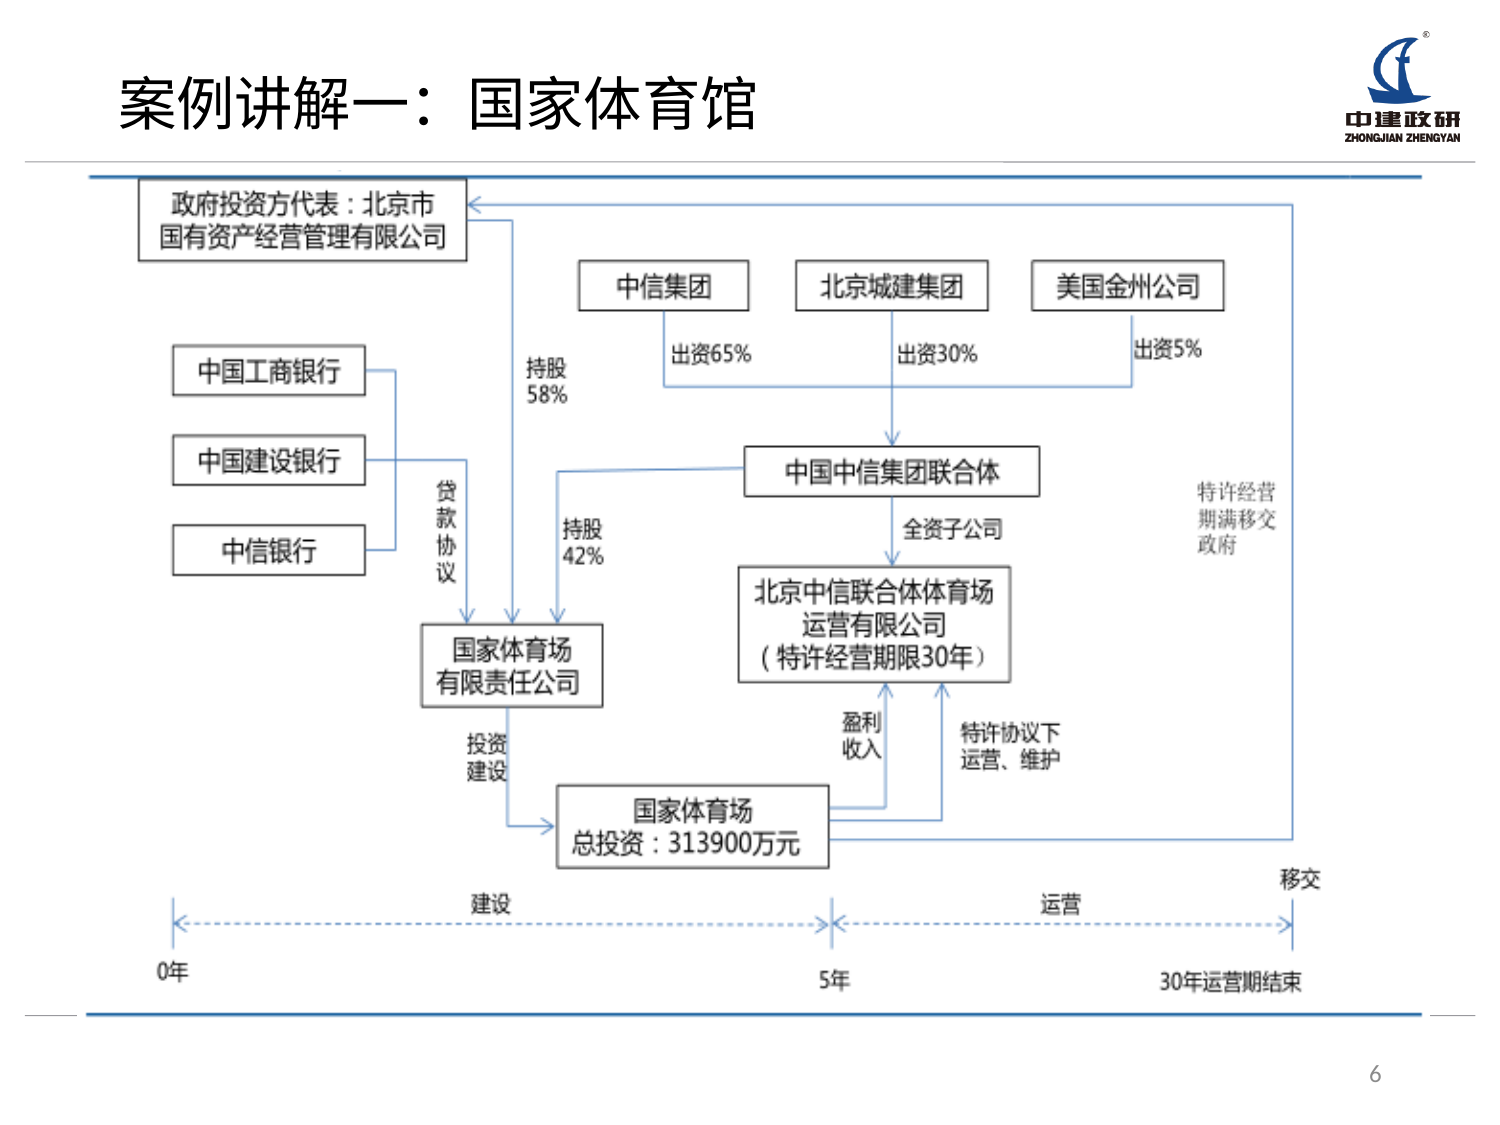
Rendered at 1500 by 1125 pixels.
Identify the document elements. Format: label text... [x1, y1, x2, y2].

slide_number 6 [1059, 1042, 1397, 1103]
picture [1345, 31, 1460, 142]
picture [77, 170, 1430, 1025]
title 案例讲解一：国家体育馆 [103, 55, 1397, 158]
